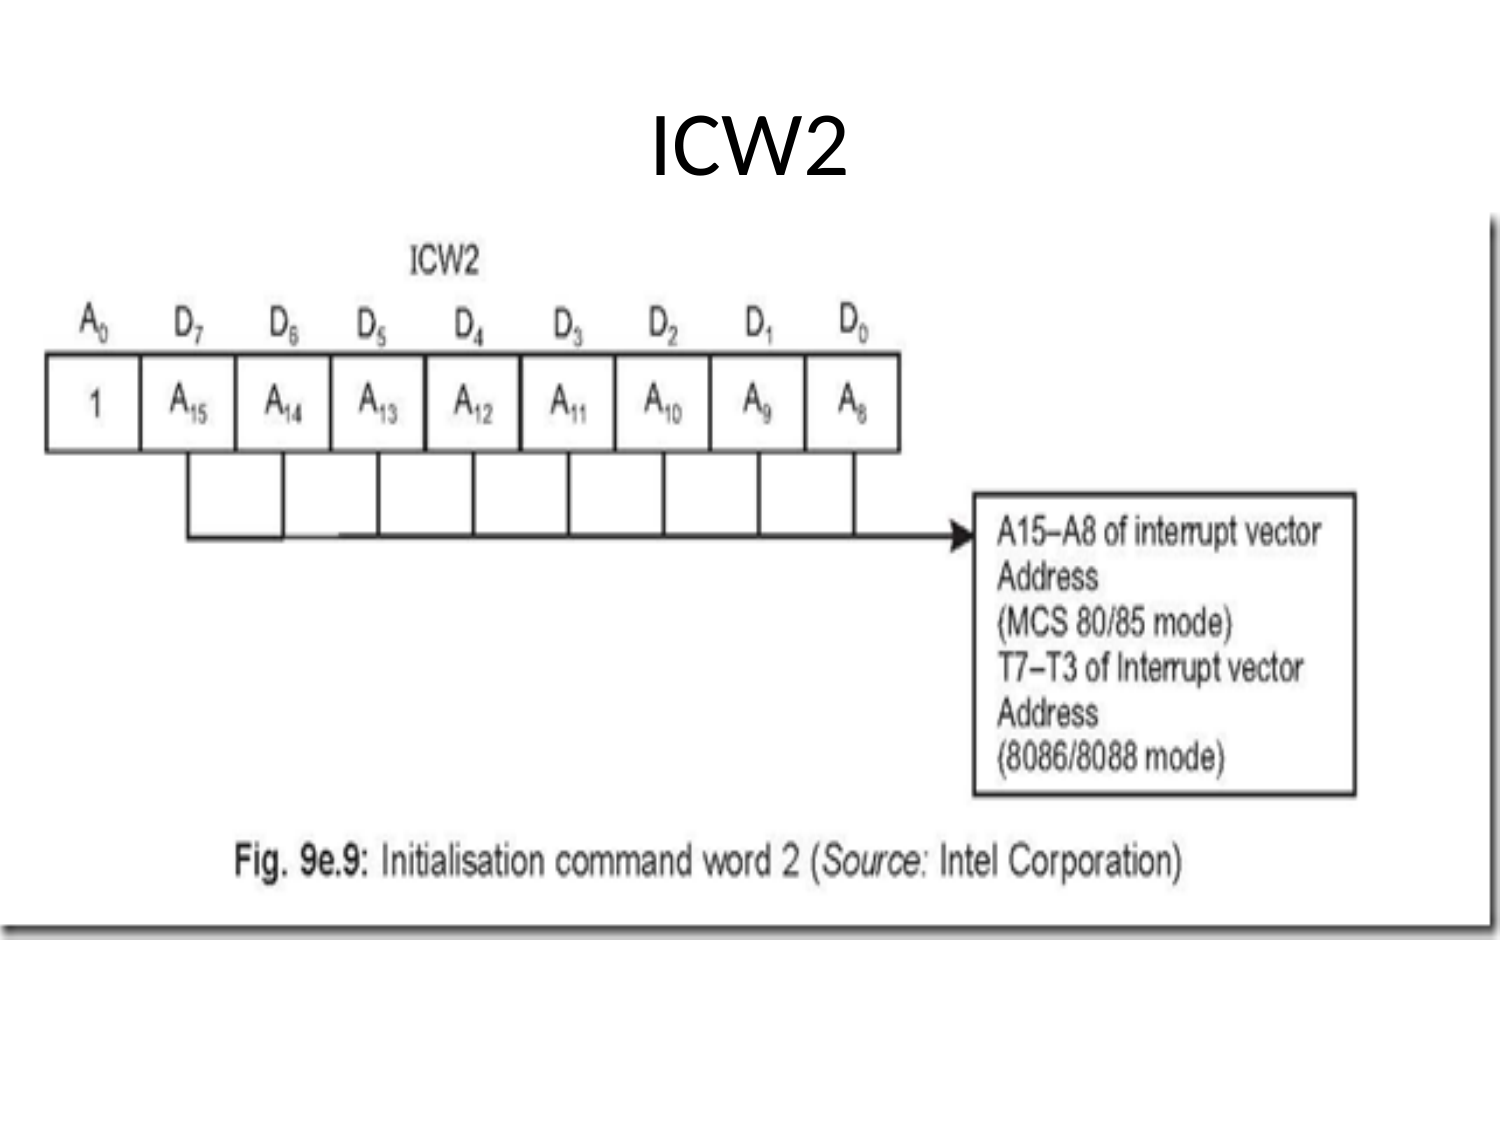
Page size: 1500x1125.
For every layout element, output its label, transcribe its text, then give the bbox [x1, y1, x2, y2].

picture [0, 212, 1500, 941]
title ICW2 [75, 45, 1425, 210]
